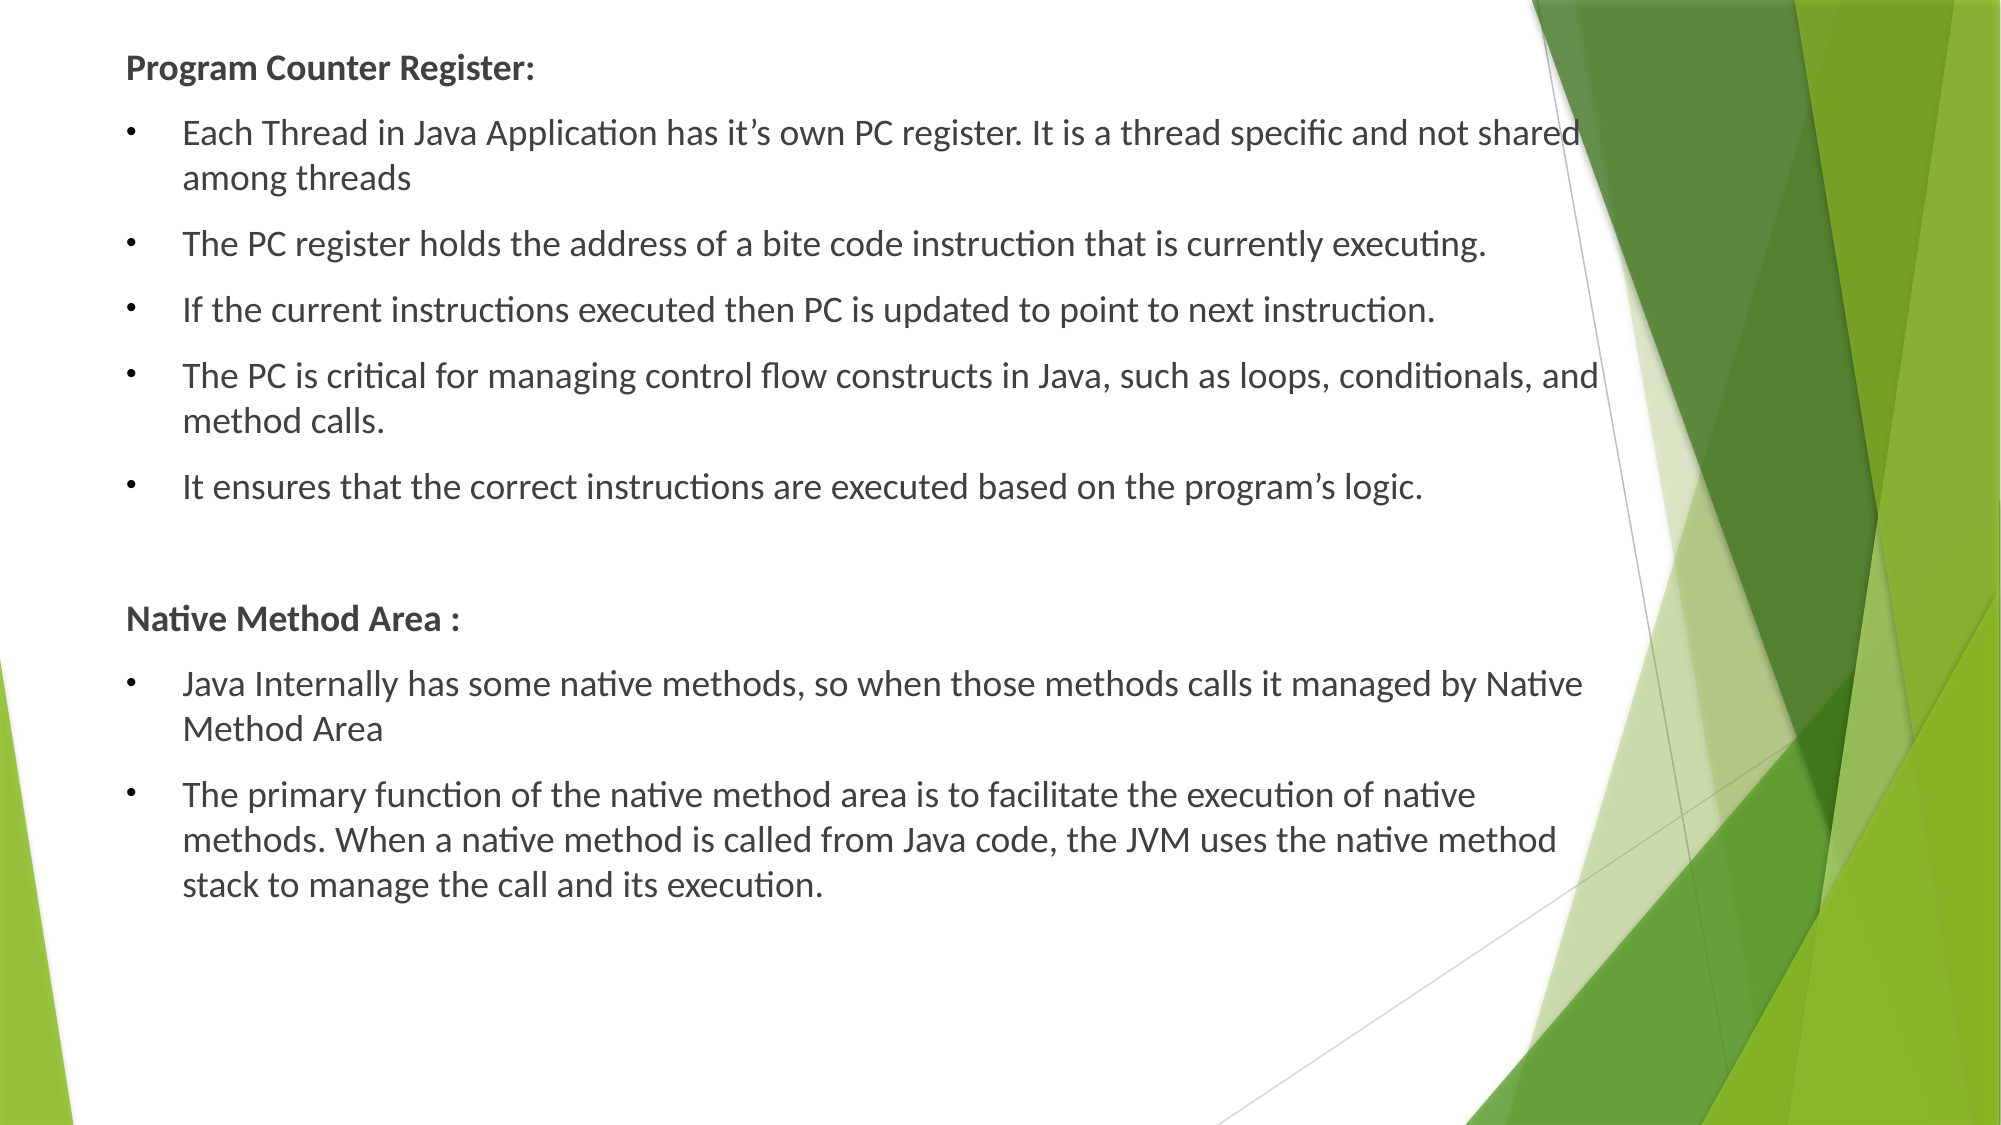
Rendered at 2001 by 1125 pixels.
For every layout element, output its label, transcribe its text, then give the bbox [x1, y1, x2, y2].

list Program Counter Register: Each Thread in Java Application has it’s own PC register. It is a thread specific and not shared among threads The PC register holds the address of a bite code instruction that is currently executing. If the current instructions executed then PC is updated to point to next instruction. The PC is critical for managing control flow constructs in Java, such as loops, conditionals, and method calls. It ensures that the correct instructions are executed based on the program’s logic. Native Method Area : Java Internally has some native methods, so when those methods calls it managed by Native Method Area The primary function of the native method area is to facilitate the execution of native methods. When a native method is called from Java code, the JVM uses the native method stack to manage the call and its execution. [111, 35, 1624, 992]
